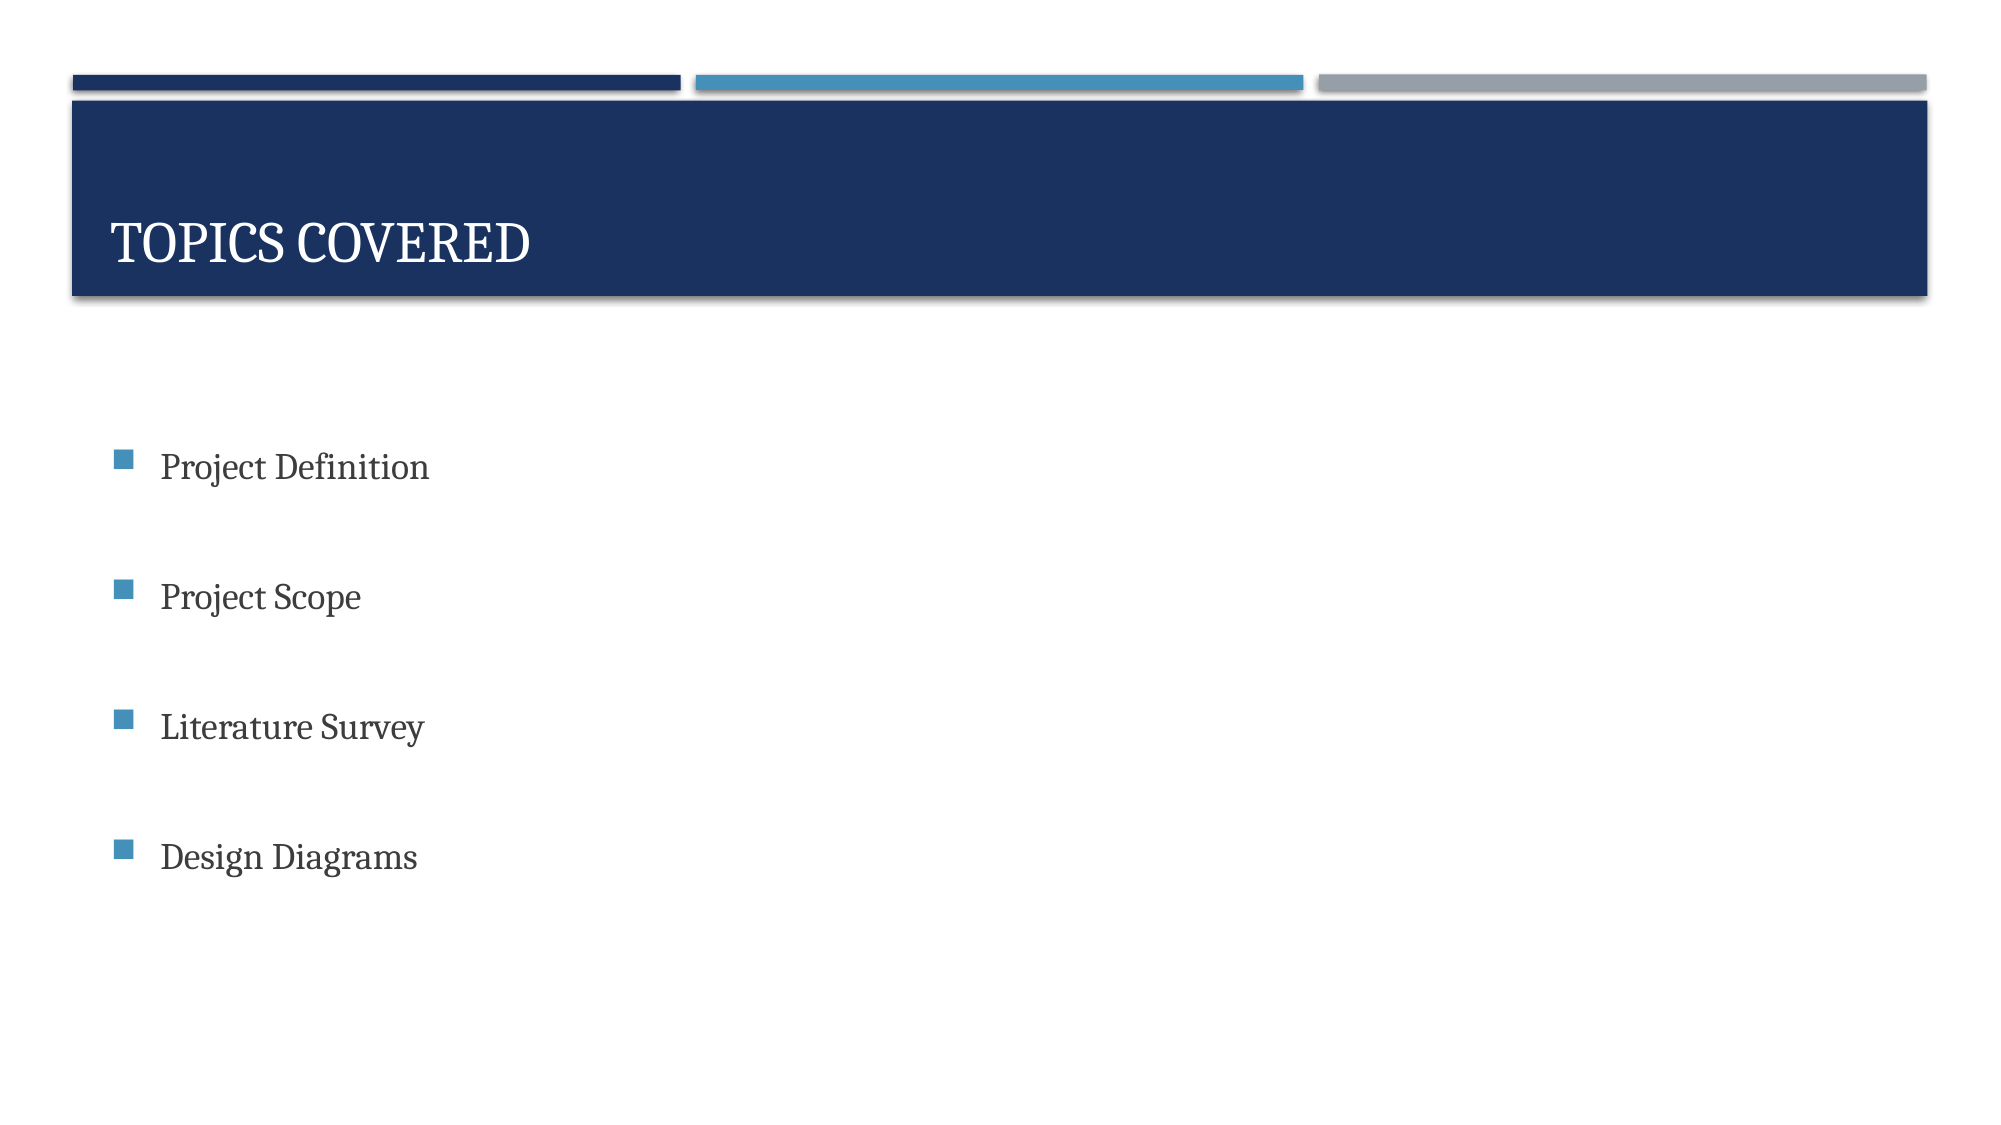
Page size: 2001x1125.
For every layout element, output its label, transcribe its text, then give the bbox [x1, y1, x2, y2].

list Project Definition Project Scope Literature Survey Design Diagrams [95, 357, 1905, 962]
title TOPICS Covered [95, 115, 1905, 282]
